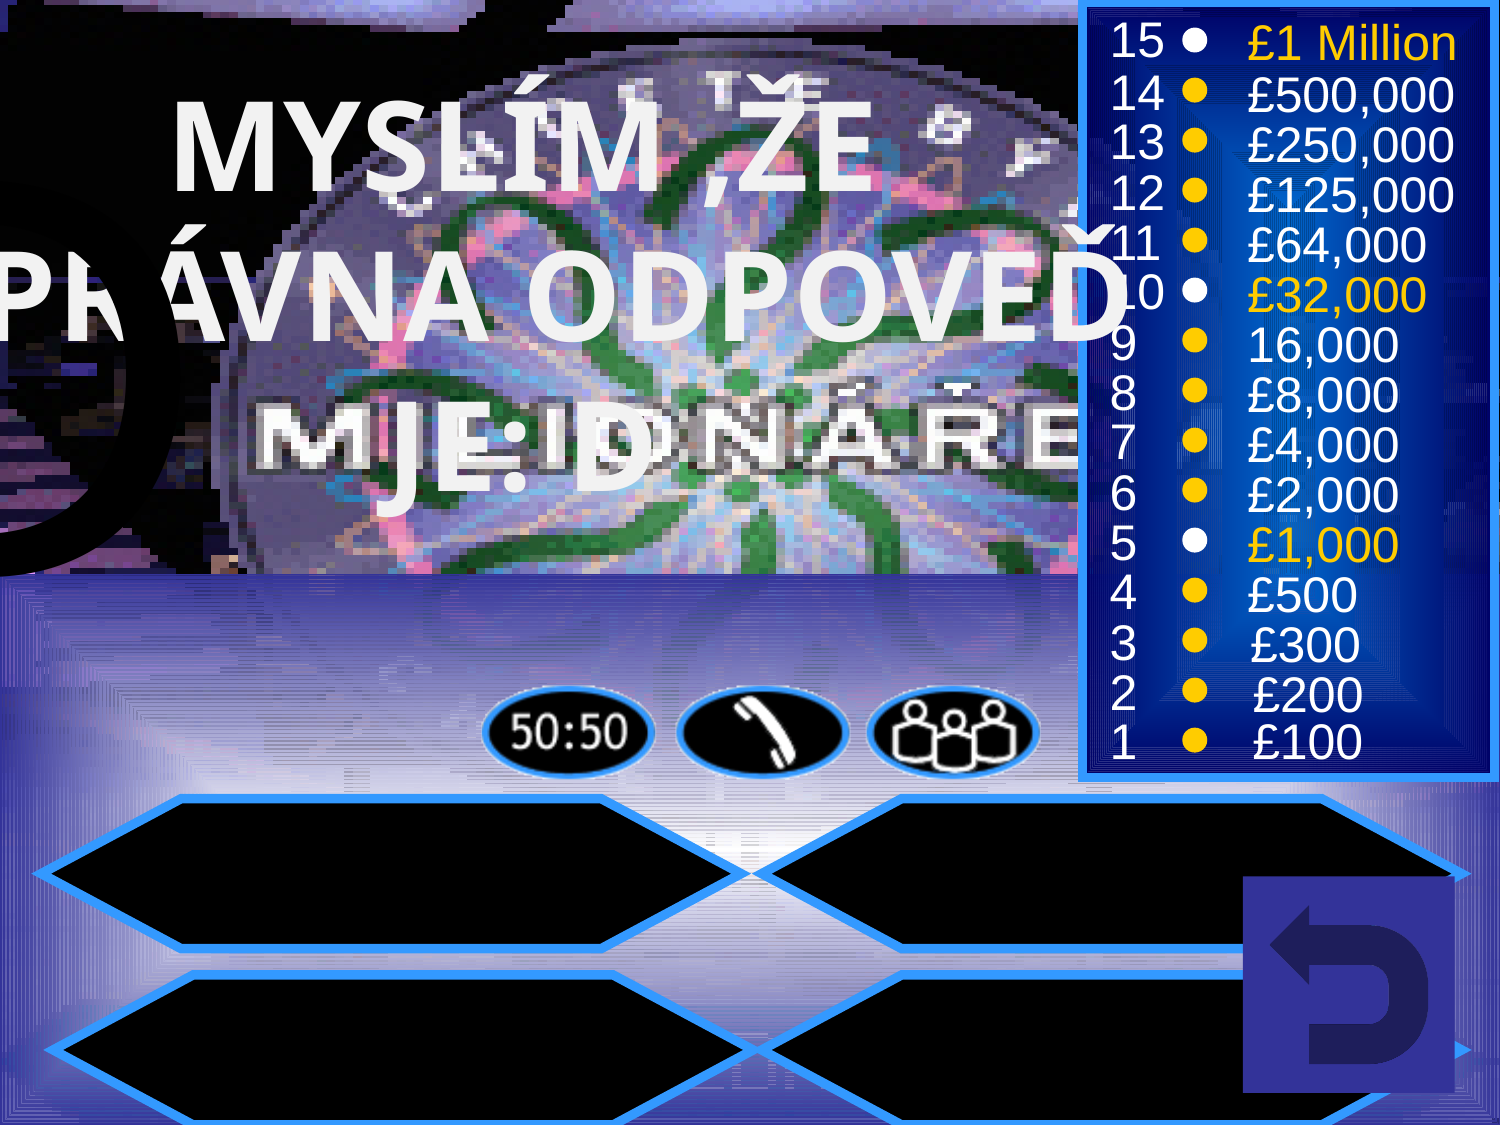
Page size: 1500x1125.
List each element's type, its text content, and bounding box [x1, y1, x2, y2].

picture [0, 0, 1078, 58]
picture [0, 247, 1078, 574]
picture [478, 680, 1051, 788]
title MYSLÍM ,ŽE SPRÁVNA ODPOVEĎ JE: D [0, 58, 1198, 247]
text_box [1242, 876, 1455, 1093]
